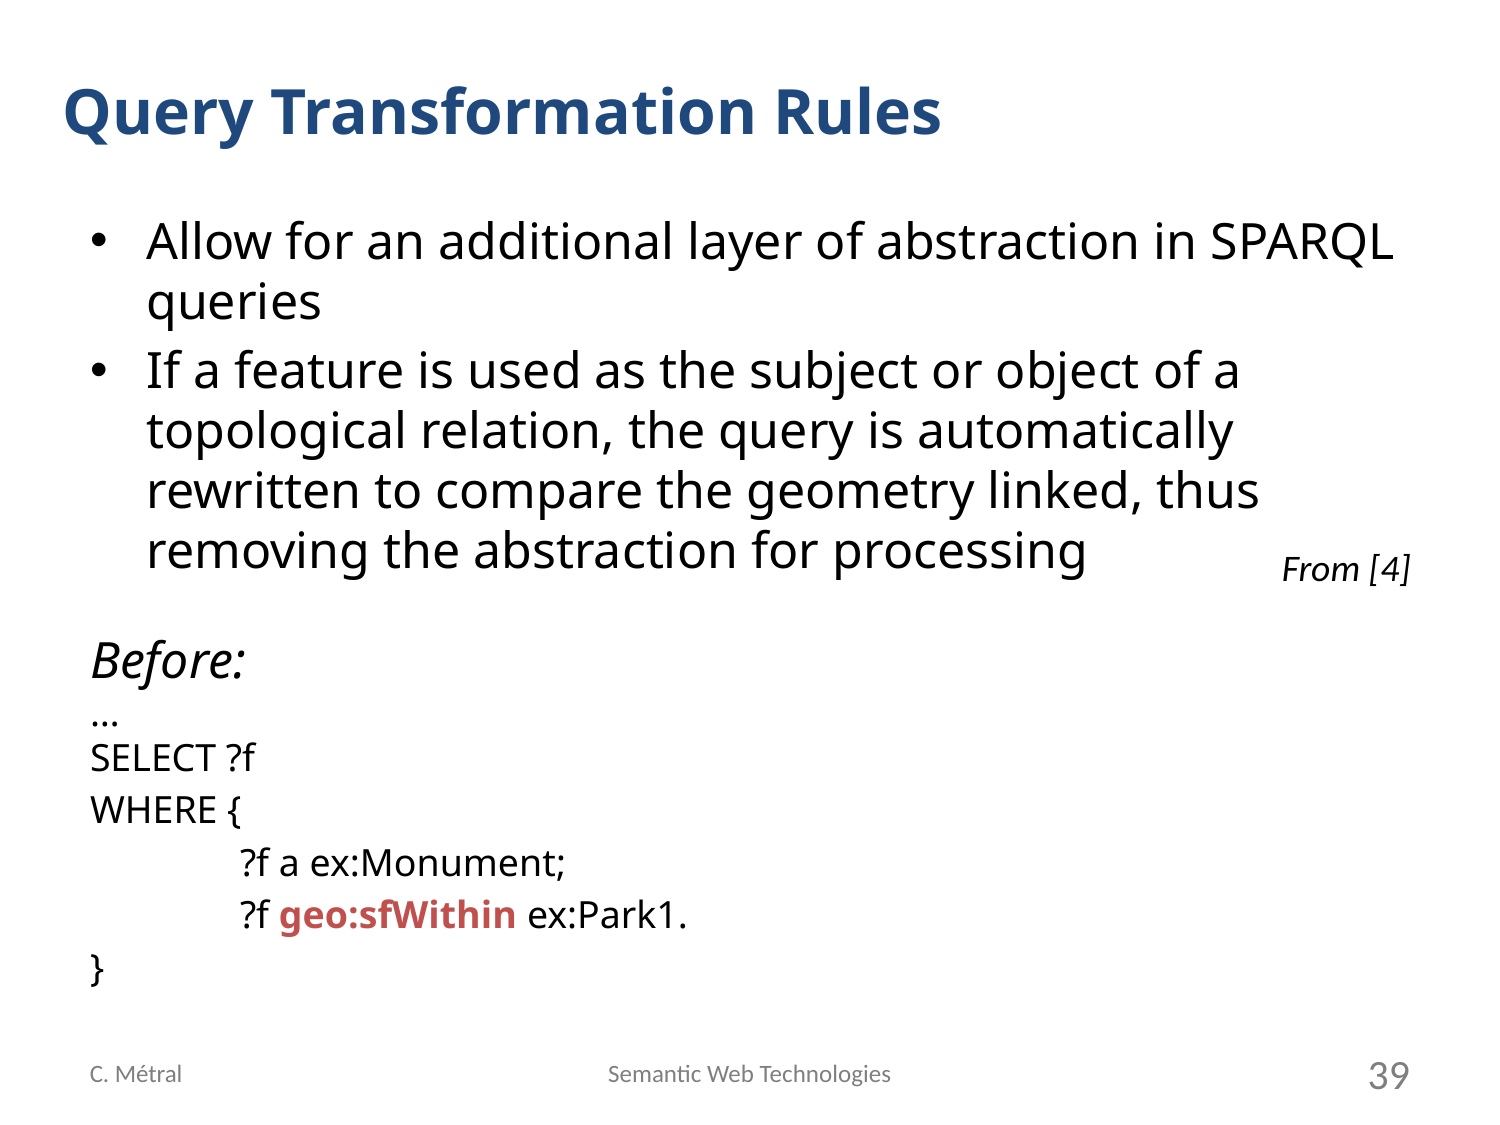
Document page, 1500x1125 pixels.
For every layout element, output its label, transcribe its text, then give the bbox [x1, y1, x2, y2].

list Allow for an additional layer of abstraction in SPARQL queries If a feature is used as the subject or object of a topological relation, the query is automatically rewritten to compare the geometry linked, thus removing the abstraction for processing Before: … SELECT ?f WHERE { ?f a ex:Monument; ?f geo:sfWithin ex:Park1. } [74, 201, 1447, 999]
text_box 39 [1074, 1042, 1425, 1103]
text_box C. Métral [75, 1042, 425, 1103]
text_box Semantic Web Technologies [512, 1042, 988, 1103]
text_box From [4] [1267, 536, 1447, 597]
title Query Transformation Rules [47, 44, 1447, 175]
